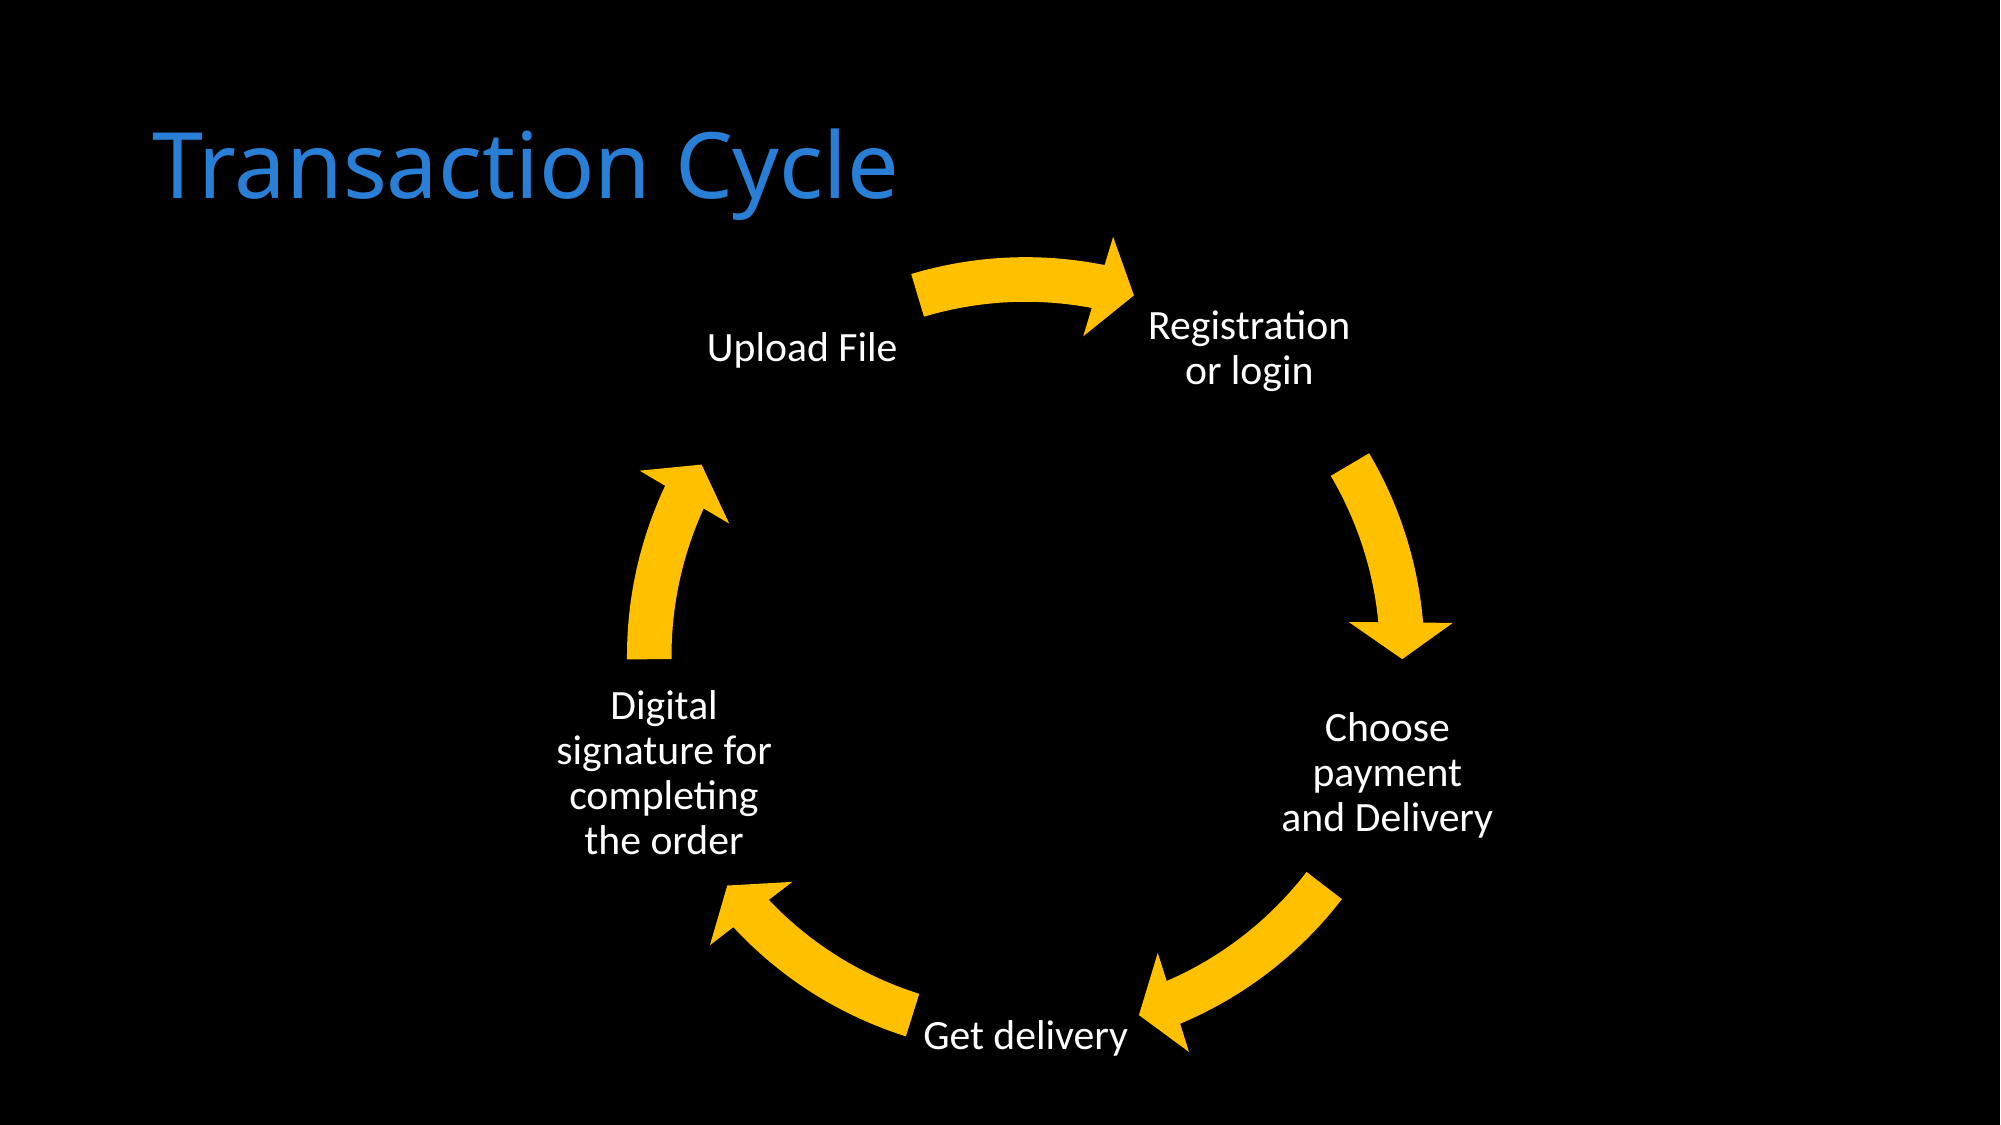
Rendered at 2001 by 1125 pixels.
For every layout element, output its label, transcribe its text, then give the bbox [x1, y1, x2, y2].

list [51, 227, 2000, 1125]
title Transaction Cycle [137, 59, 1863, 227]
